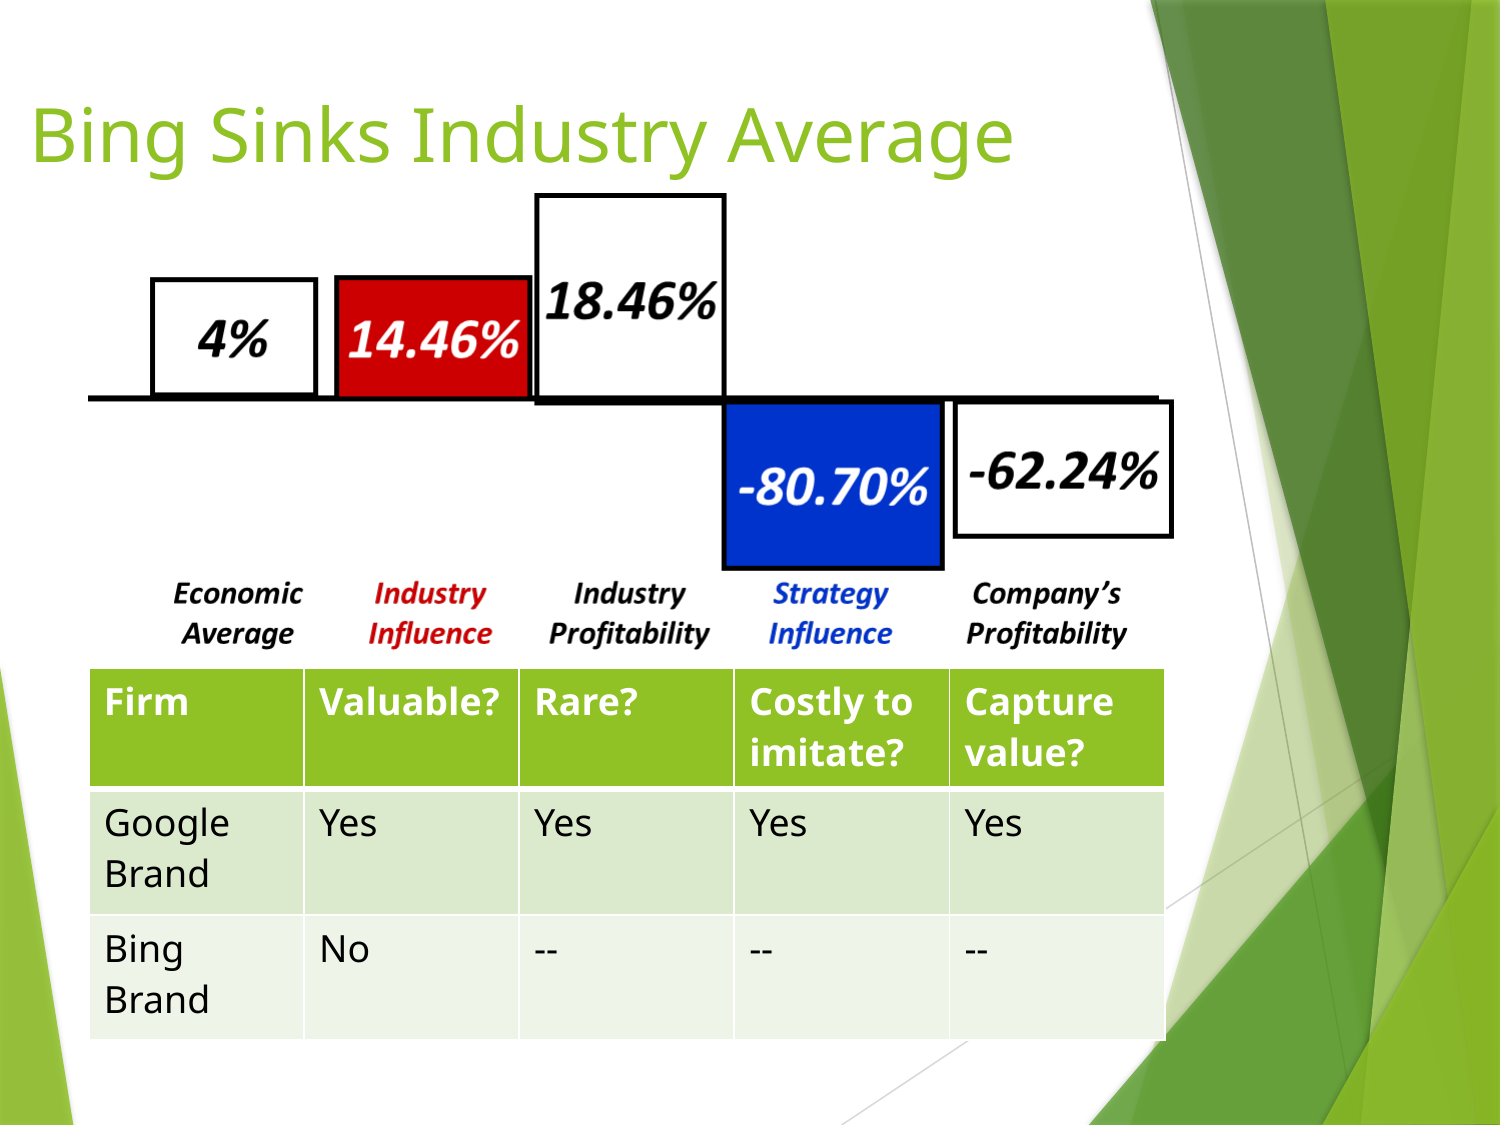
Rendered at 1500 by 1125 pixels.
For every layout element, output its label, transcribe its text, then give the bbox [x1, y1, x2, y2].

table_cell Google Brand [90, 792, 303, 914]
table_cell Bing Brand [90, 916, 303, 1039]
table_cell Yes [520, 792, 733, 914]
table_header Capture value? [950, 681, 1164, 786]
table_header Rare? [520, 681, 733, 786]
table_header Firm [90, 681, 303, 786]
picture [88, 192, 1196, 673]
table_cell No [305, 916, 518, 1039]
table_cell Yes [950, 792, 1164, 914]
table_cell -- [950, 916, 1164, 1039]
table_header Costly to imitate? [735, 681, 949, 786]
table_cell Yes [735, 792, 949, 914]
table_cell -- [735, 916, 949, 1039]
table_cell -- [520, 916, 733, 1039]
table_header Valuable? [305, 681, 518, 786]
table_cell Yes [305, 792, 518, 914]
title Bing Sinks Industry Average [14, 79, 1226, 297]
